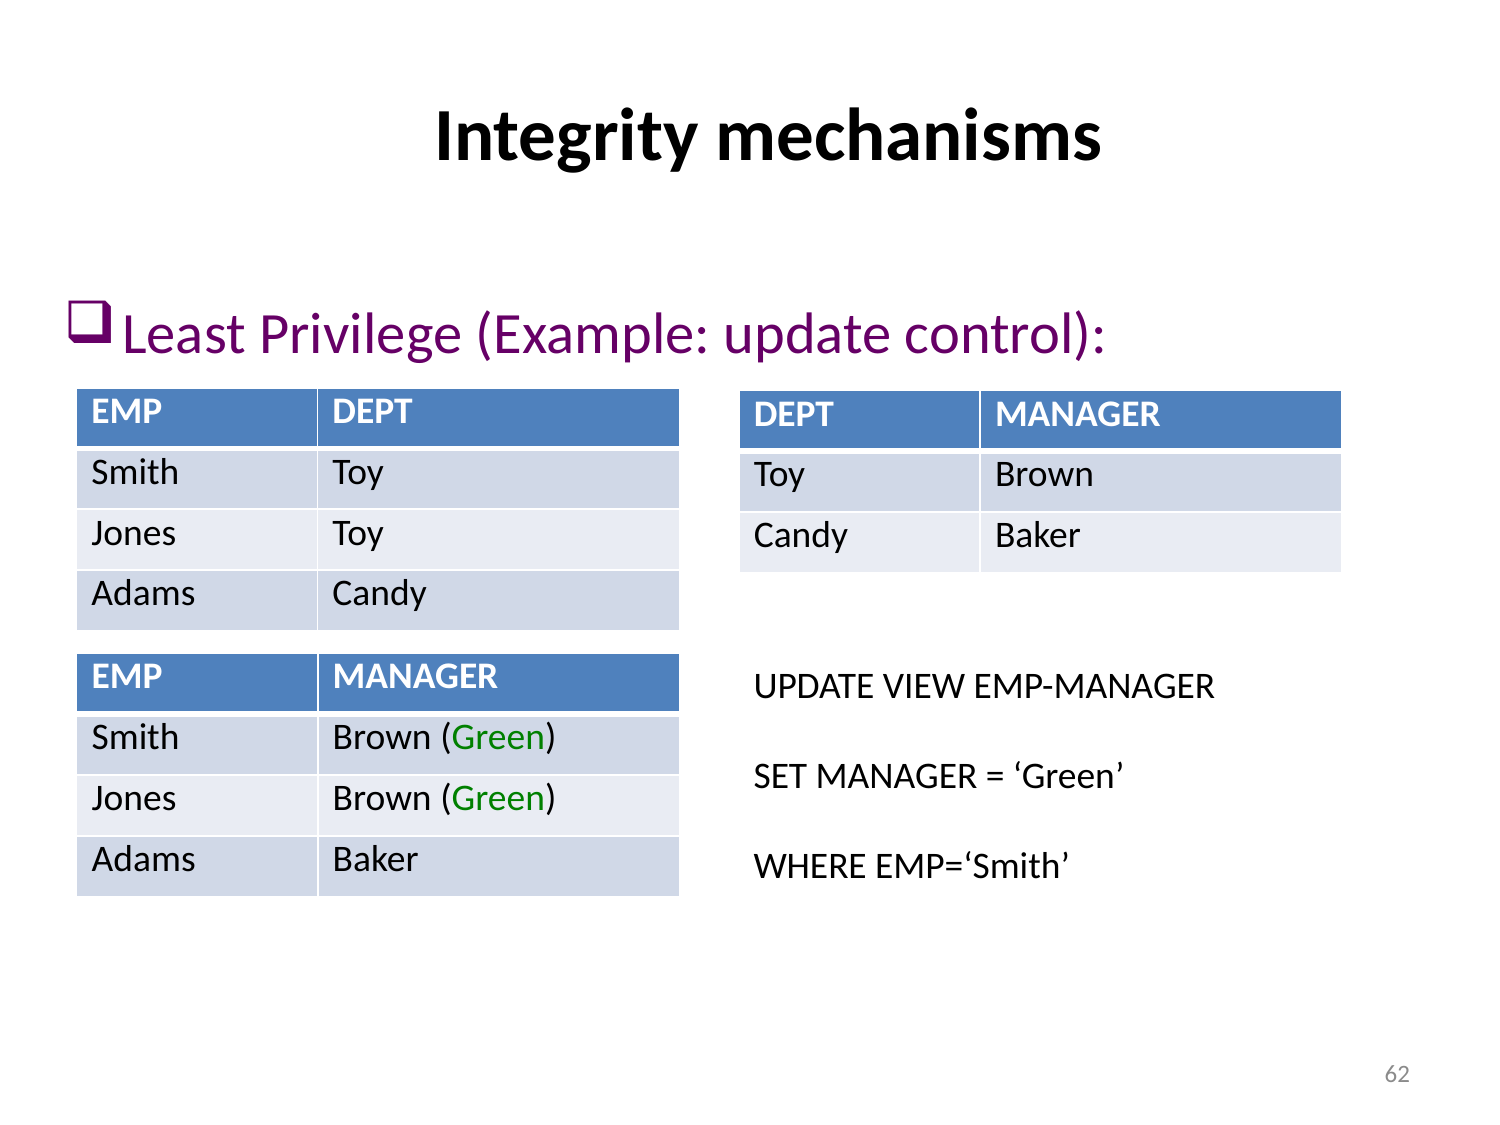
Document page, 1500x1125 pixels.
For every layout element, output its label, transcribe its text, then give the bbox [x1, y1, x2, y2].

text_box UPDATE VIEW EMP-MANAGER SET MANAGER = ‘Green’ WHERE EMP=‘Smith’ [738, 653, 1449, 893]
table_cell Candy [740, 513, 979, 572]
table_cell Toy [318, 451, 679, 508]
table_header EMP [77, 654, 317, 711]
table_cell Baker [319, 837, 679, 896]
table_cell Toy [318, 510, 679, 569]
table_cell Candy [318, 571, 679, 630]
table_cell Jones [77, 776, 317, 835]
table_cell Adams [77, 571, 317, 630]
table_header MANAGER [319, 654, 679, 711]
table_cell Adams [77, 837, 317, 896]
table_cell Brown (Green) [319, 776, 679, 835]
table_cell Baker [981, 513, 1341, 572]
table_header DEPT [740, 391, 979, 448]
table_header DEPT [318, 389, 679, 446]
table_cell Brown [981, 454, 1341, 511]
table_cell Toy [740, 454, 979, 511]
table_header EMP [77, 389, 317, 446]
table_cell Smith [77, 451, 317, 508]
list Least Privilege (Example: update control): [48, 287, 1151, 380]
table_cell Jones [77, 510, 317, 569]
table_cell Brown (Green) [319, 717, 679, 774]
slide_number 62 [1074, 1042, 1425, 1103]
table_header MANAGER [981, 391, 1341, 448]
table_cell Smith [77, 717, 317, 774]
title Integrity mechanisms [90, 53, 1447, 209]
